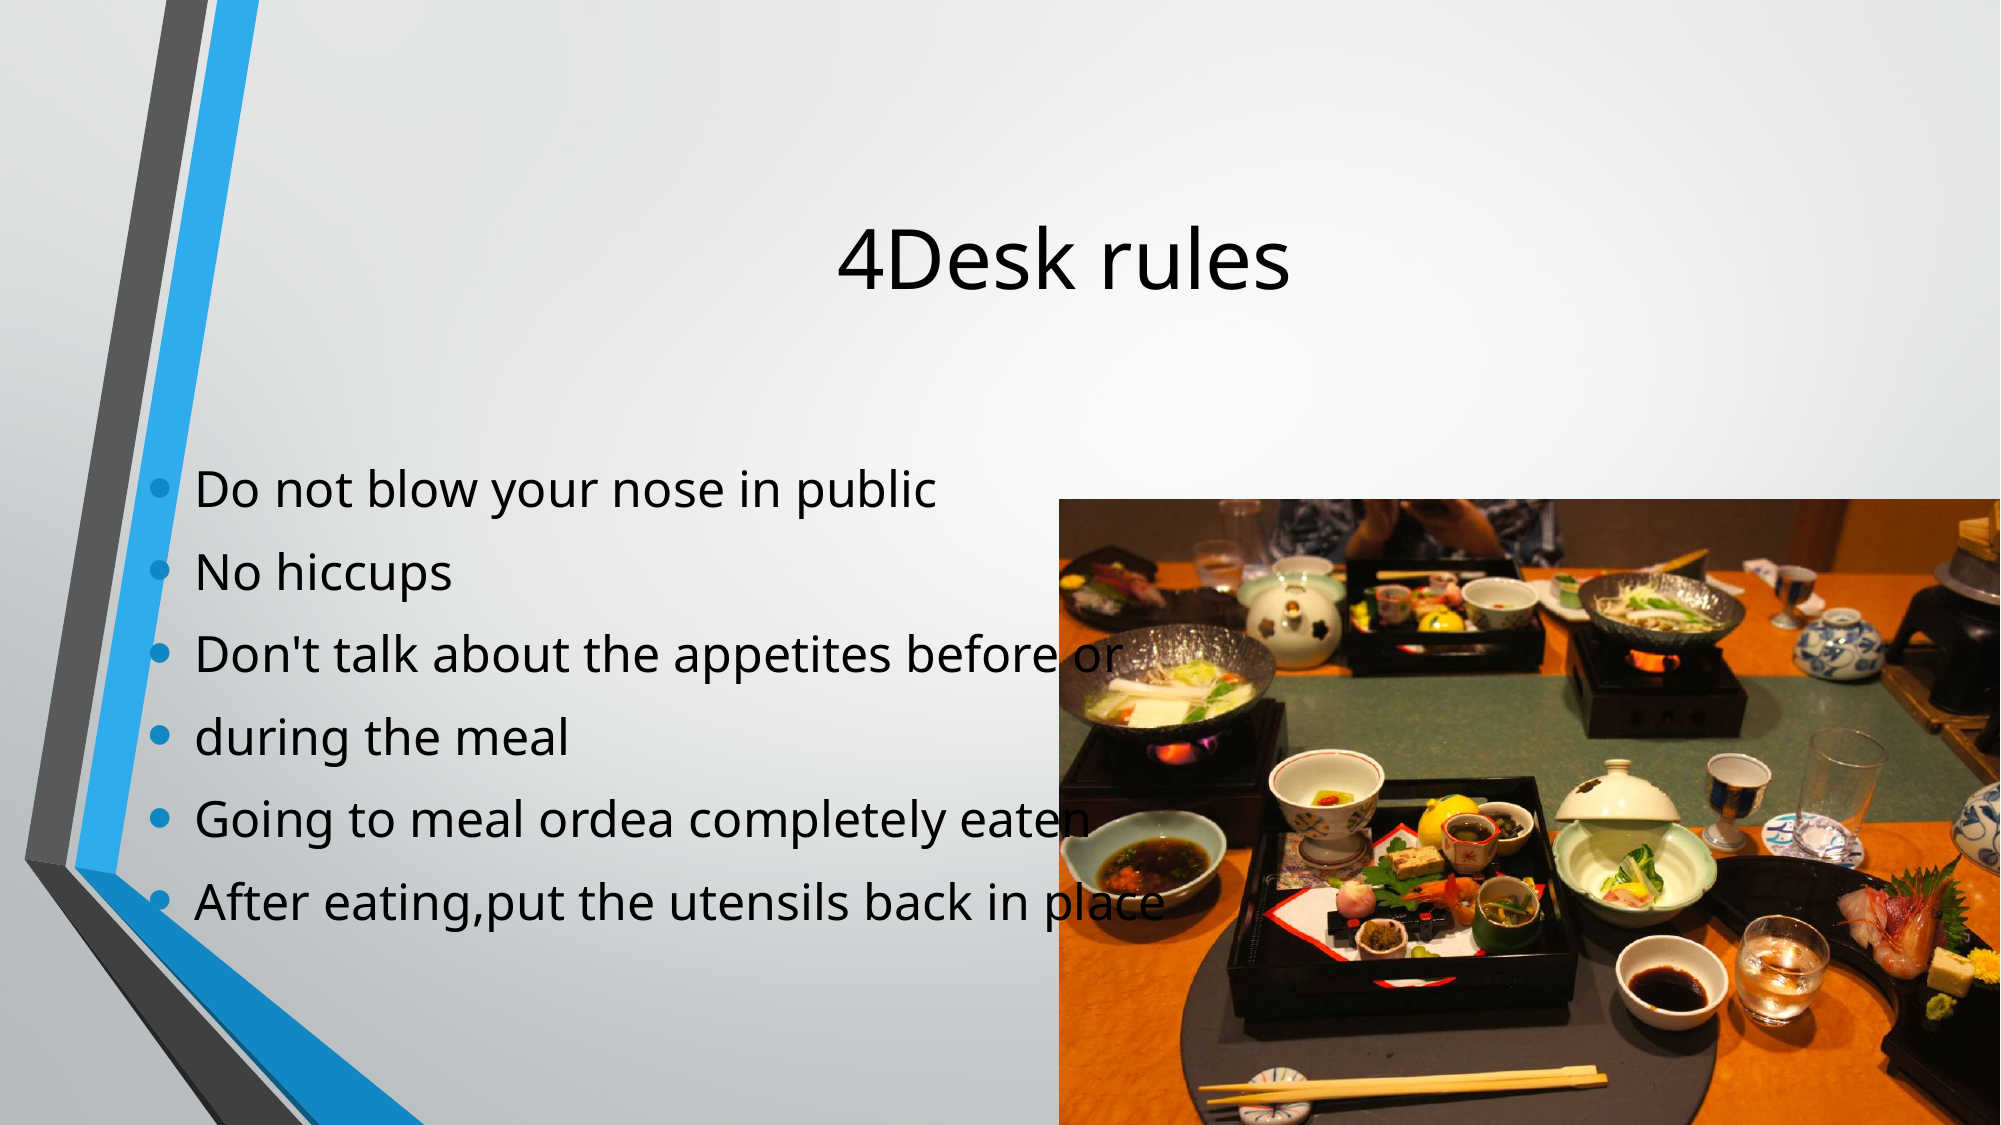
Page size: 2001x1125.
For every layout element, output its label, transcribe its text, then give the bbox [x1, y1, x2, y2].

picture [1059, 499, 2000, 1125]
list Do not blow your nose in public No hiccups Don't talk about the appetites before or during the meal Going to meal ordea completely eaten After eating,put the utensils back in place [132, 437, 1887, 950]
title 4Desk rules [243, 112, 1887, 400]
